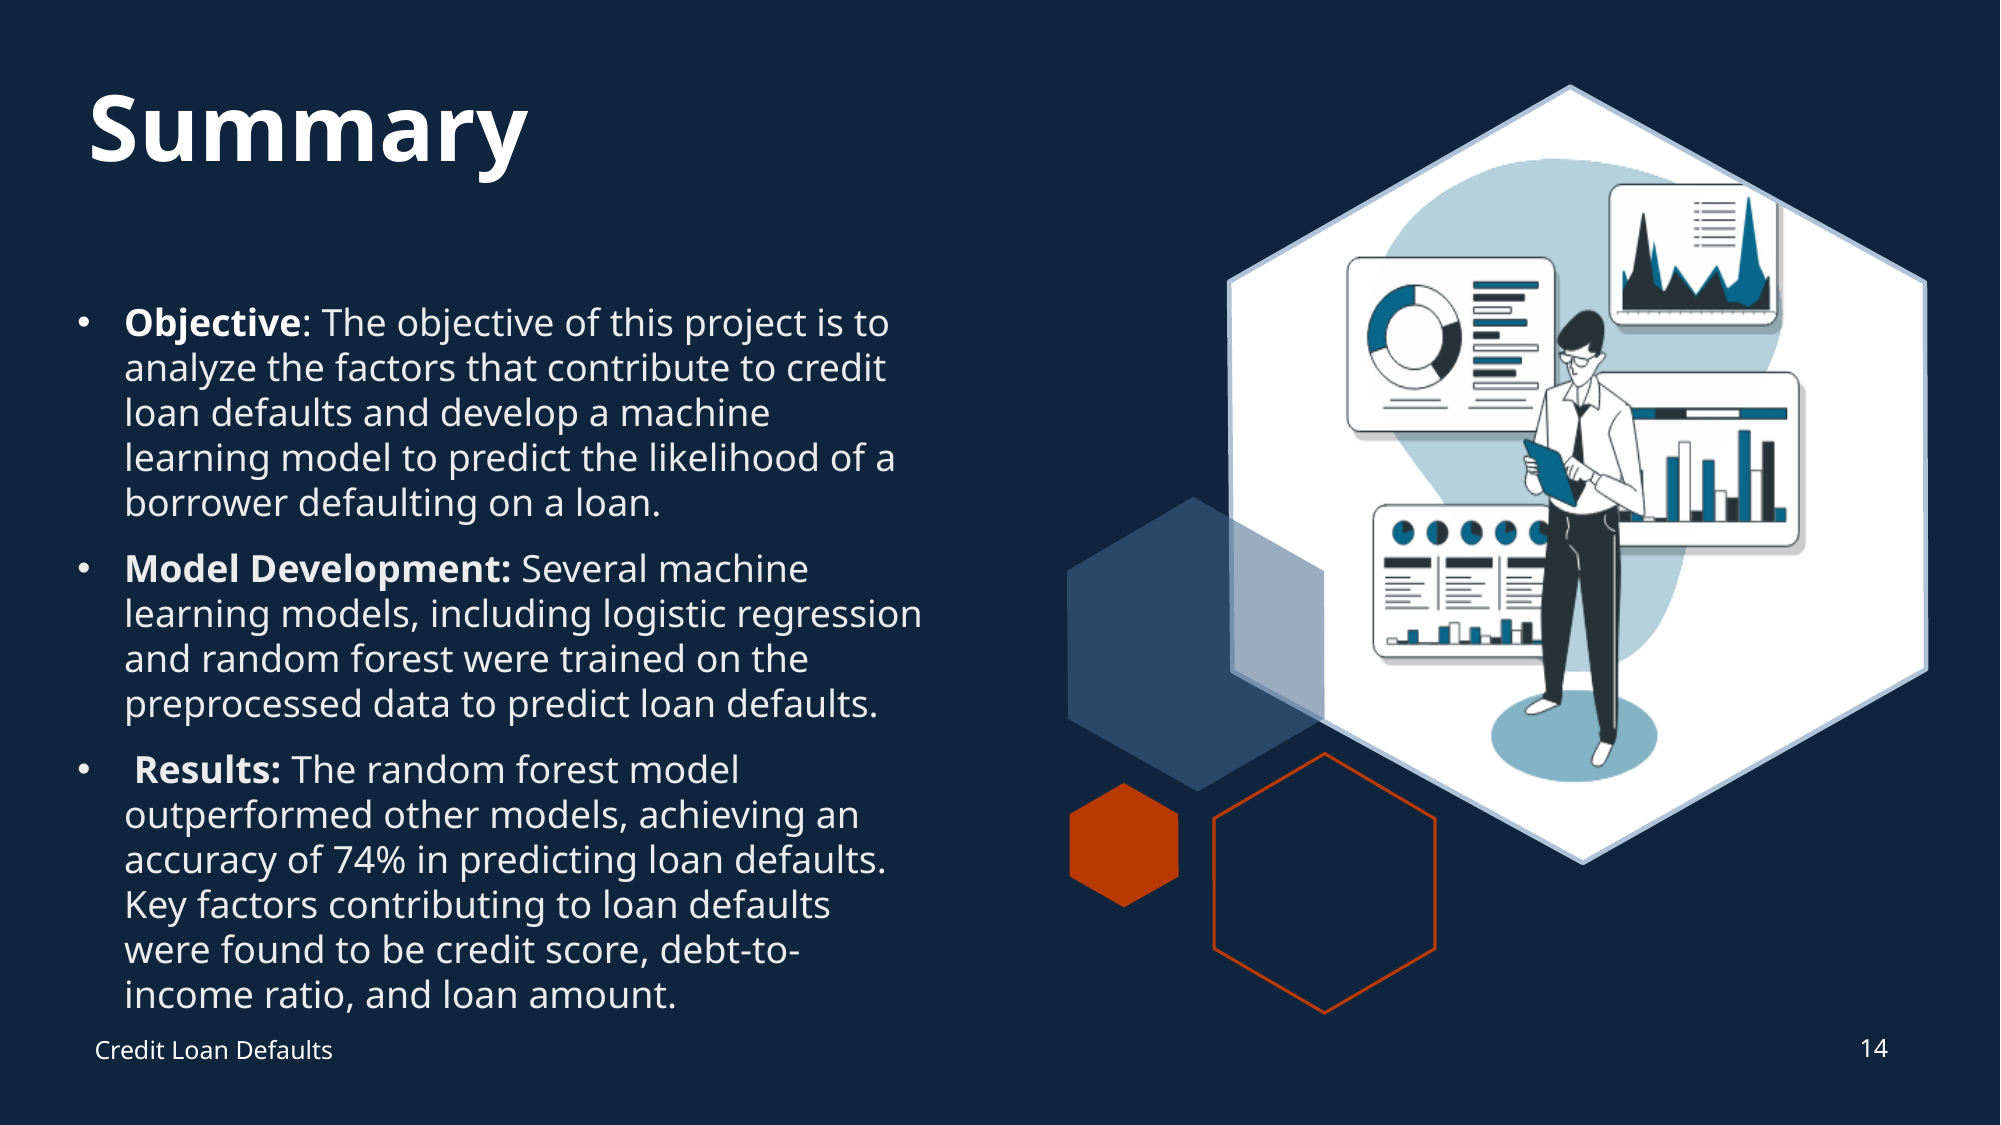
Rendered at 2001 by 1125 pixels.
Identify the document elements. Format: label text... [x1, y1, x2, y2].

title Summary [73, 74, 1686, 292]
list Objective: The objective of this project is to analyze the factors that contribute to credit loan defaults and develop a machine learning model to predict the likelihood of a borrower defaulting on a loan. Model Development: Several machine learning models, including logistic regression and random forest were trained on the preprocessed data to predict loan defaults. Results: The random forest model outperformed other models, achieving an accuracy of 74% in predicting loan defaults. Key factors contributing to loan defaults were found to be credit score, debt-to-income ratio, and loan amount. [62, 291, 943, 952]
footer Credit Loan Defaults [79, 1020, 755, 1080]
text_box 14 [1836, 1019, 1912, 1080]
picture [1066, 86, 1927, 863]
